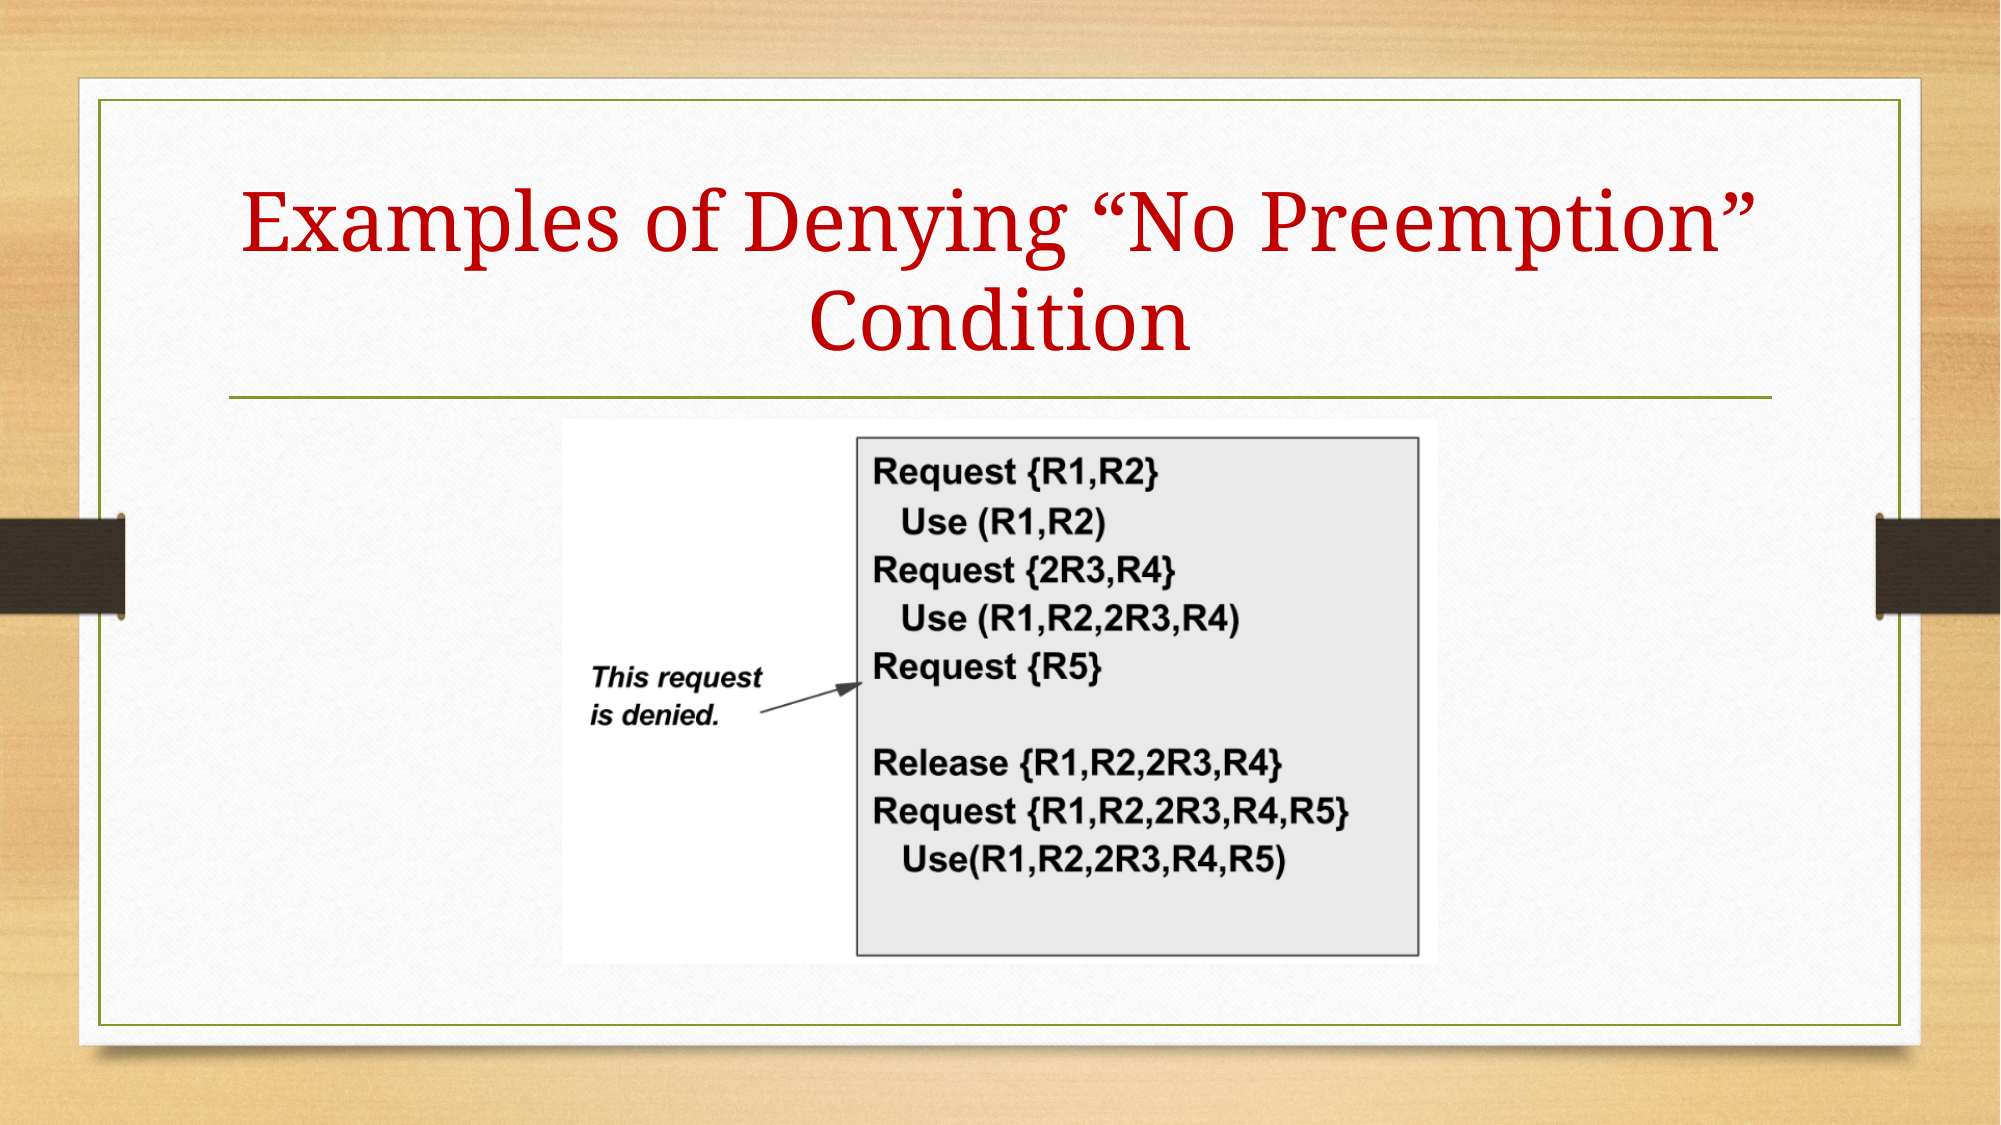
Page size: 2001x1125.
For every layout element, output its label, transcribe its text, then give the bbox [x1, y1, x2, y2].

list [561, 419, 1439, 964]
title Examples of Denying “No Preemption” Condition [212, 161, 1788, 375]
picture [0, 0, 2001, 1125]
